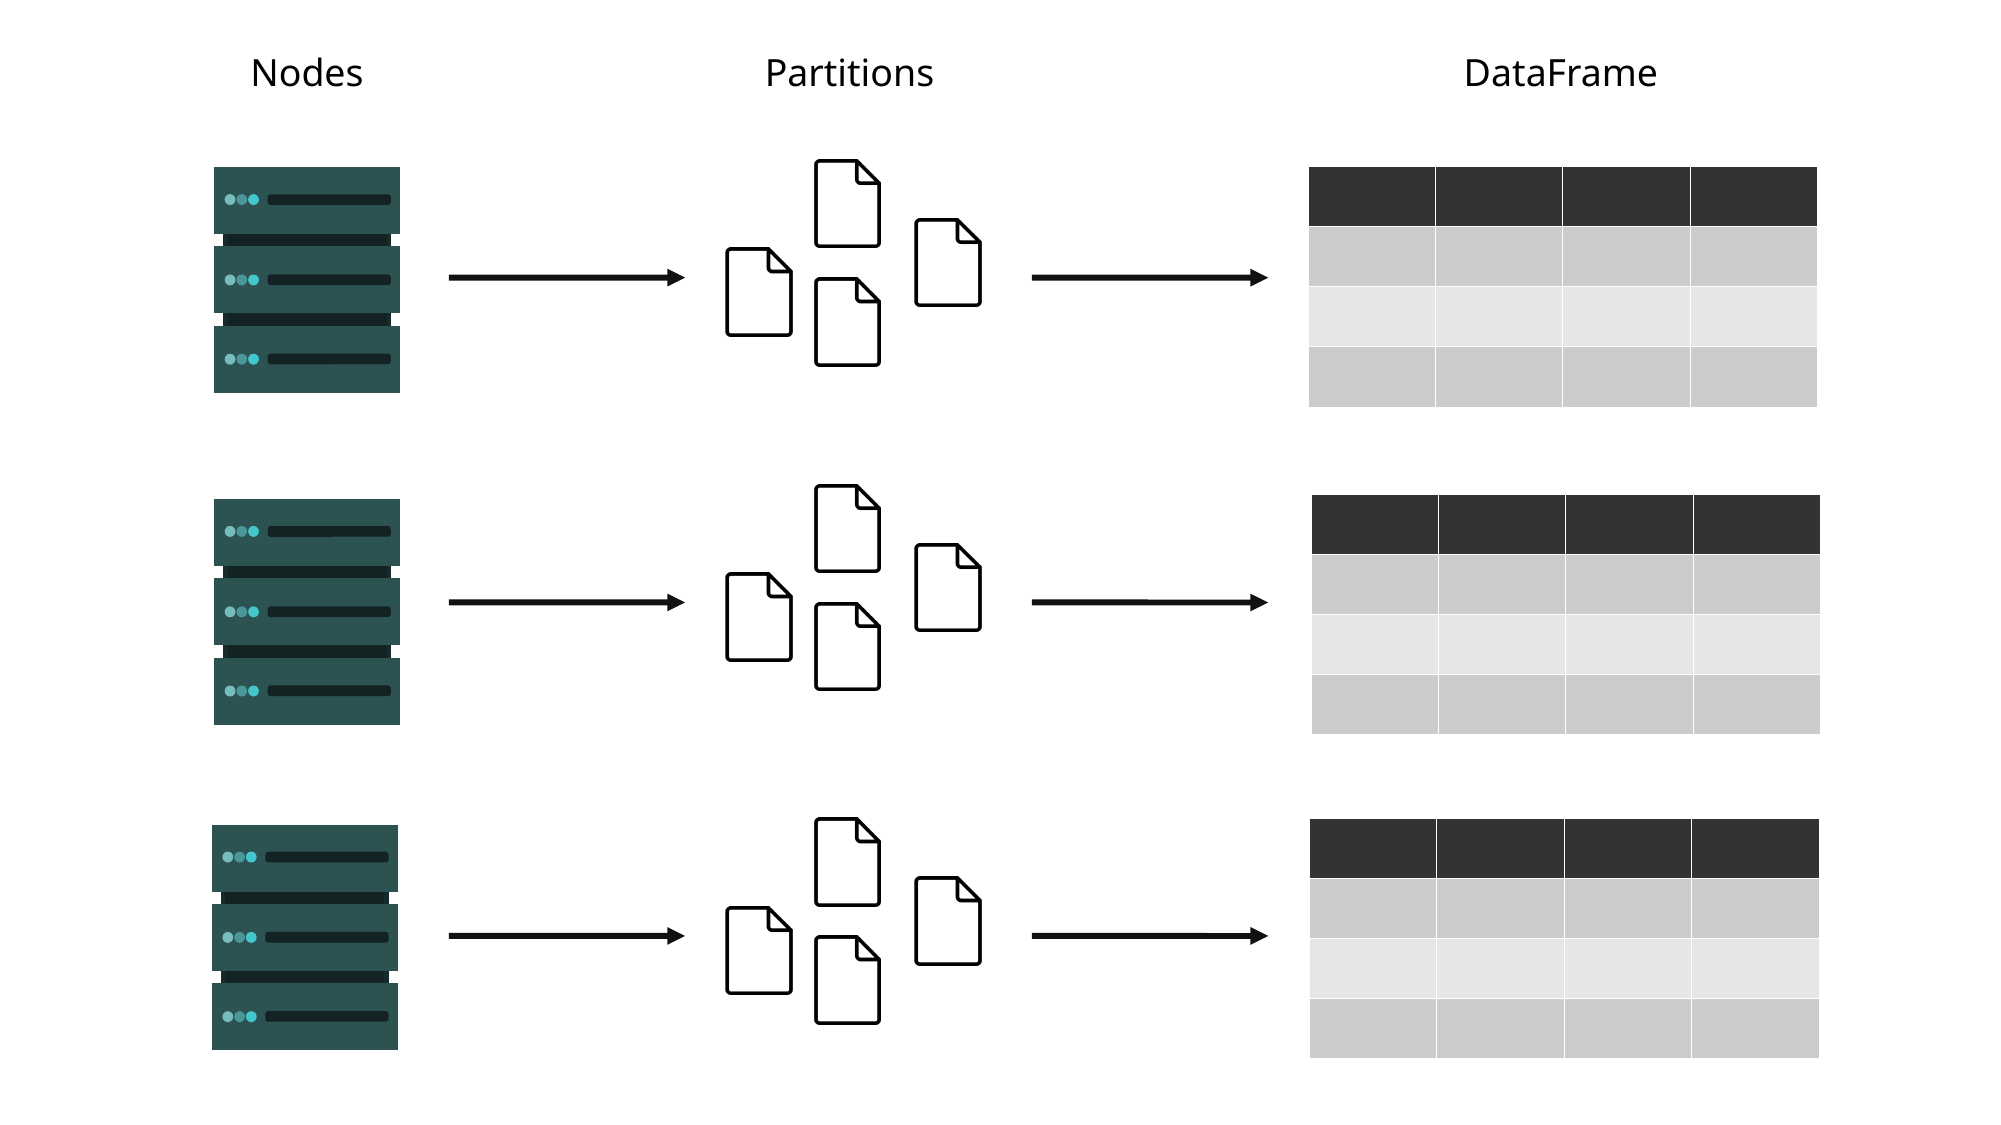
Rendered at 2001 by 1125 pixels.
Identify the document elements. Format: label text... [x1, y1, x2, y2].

table_header [1691, 167, 1817, 226]
text_box [448, 929, 686, 943]
table_cell [1310, 999, 1436, 1058]
table_cell [1436, 287, 1562, 346]
table_cell [1694, 555, 1820, 614]
table_cell [1565, 879, 1691, 938]
table_header [1312, 495, 1438, 554]
table_cell [1309, 347, 1435, 407]
table_cell [1310, 939, 1436, 998]
table_cell [1309, 287, 1435, 346]
text_box Nodes [117, 41, 497, 101]
text_box [1031, 929, 1269, 943]
picture [714, 817, 892, 1025]
table_cell [1692, 999, 1819, 1058]
table_header [1565, 819, 1691, 878]
table_cell [1566, 615, 1693, 674]
table_cell [1436, 347, 1562, 407]
table_header [1692, 819, 1819, 878]
picture [903, 542, 993, 633]
table_cell [1692, 879, 1819, 938]
table_header [1436, 167, 1562, 226]
table_cell [1439, 555, 1565, 614]
picture [714, 483, 892, 692]
table_cell [1563, 287, 1690, 346]
table_cell [1694, 615, 1820, 674]
table_header [1437, 819, 1564, 878]
text_box [448, 271, 686, 284]
table_cell [1437, 999, 1564, 1058]
table_cell [1692, 939, 1819, 998]
table_cell [1437, 939, 1564, 998]
table_cell [1563, 347, 1690, 407]
table_cell [1439, 615, 1565, 674]
table_header [1310, 819, 1436, 878]
text_box Partitions [659, 41, 1040, 101]
text_box [448, 596, 686, 609]
table_cell [1436, 227, 1562, 286]
table_cell [1439, 675, 1565, 734]
table_header [1566, 495, 1693, 554]
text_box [215, 168, 399, 391]
text_box [1031, 271, 1269, 284]
table_header [1563, 167, 1690, 226]
table_cell [1694, 675, 1820, 734]
text_box [1031, 596, 1269, 609]
text_box DataFrame [1371, 41, 1751, 101]
picture [714, 159, 892, 367]
picture [903, 218, 993, 308]
table_header [1309, 167, 1435, 226]
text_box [213, 826, 397, 1049]
table_cell [1312, 675, 1438, 734]
picture [903, 876, 993, 966]
table_cell [1310, 879, 1436, 938]
table_cell [1312, 555, 1438, 614]
table_cell [1566, 675, 1693, 734]
table_cell [1691, 347, 1817, 407]
table_cell [1565, 939, 1691, 998]
table_header [1439, 495, 1565, 554]
table_cell [1309, 227, 1435, 286]
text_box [215, 500, 399, 723]
table_cell [1566, 555, 1693, 614]
table_cell [1437, 879, 1564, 938]
table_cell [1565, 999, 1691, 1058]
table_cell [1691, 287, 1817, 346]
table_cell [1691, 227, 1817, 286]
table_cell [1312, 615, 1438, 674]
table_header [1694, 495, 1820, 554]
table_cell [1563, 227, 1690, 286]
